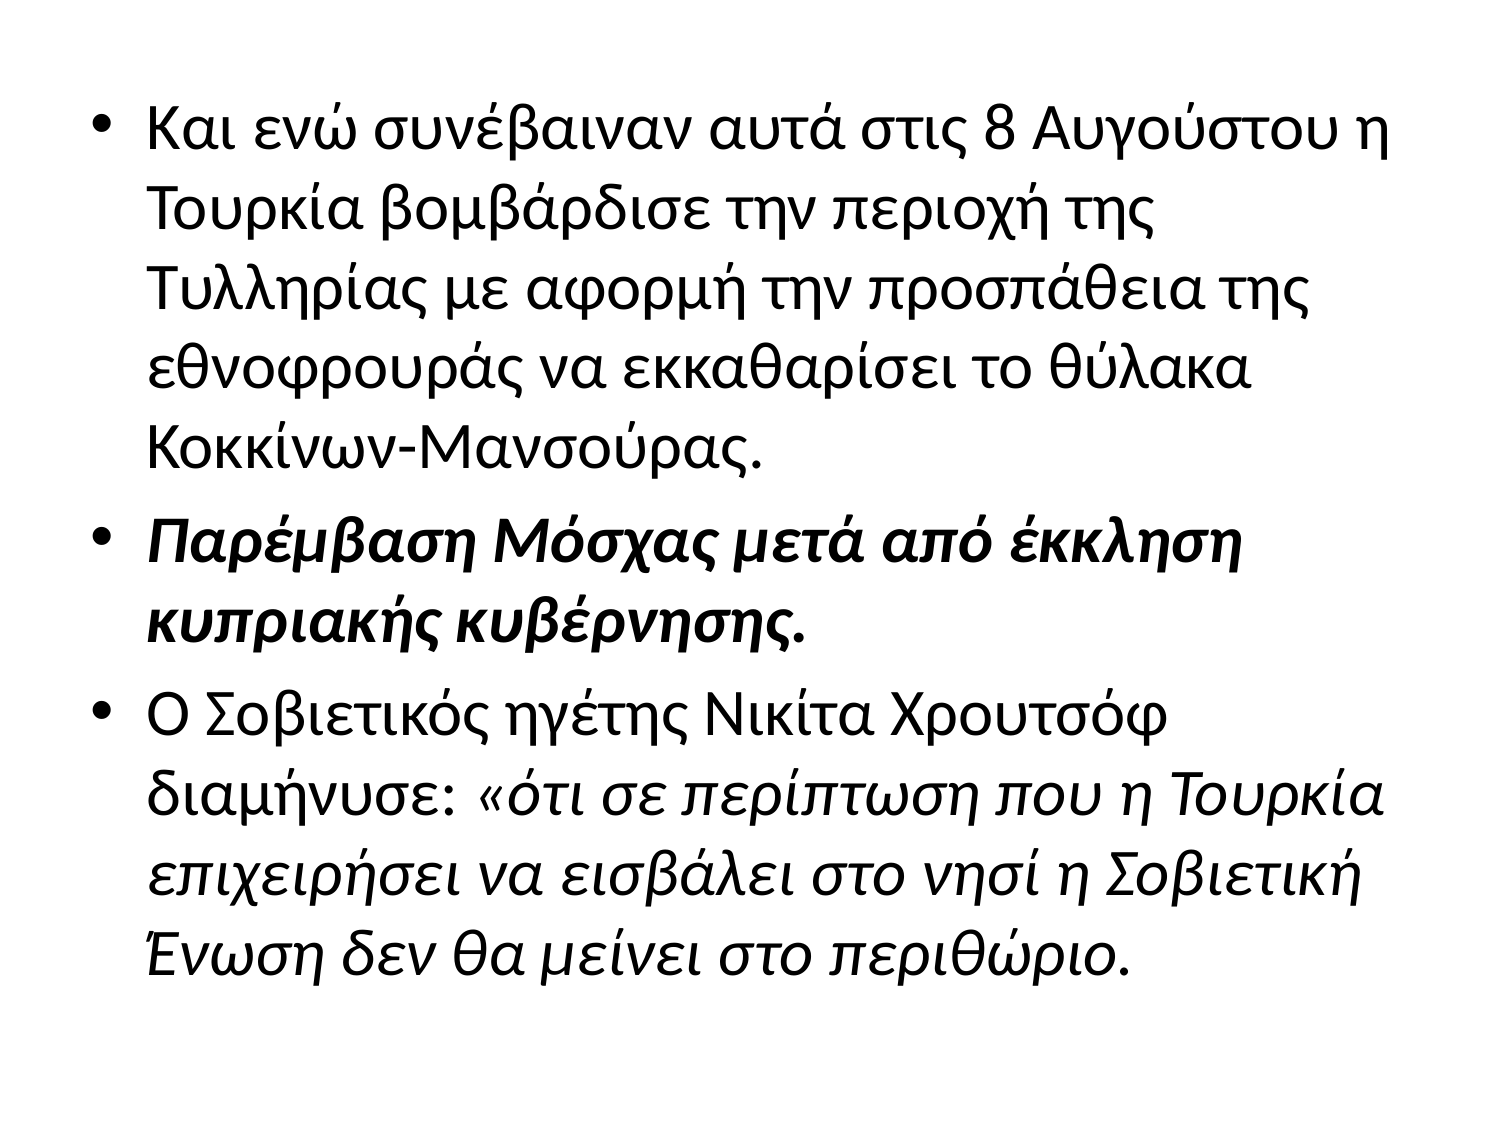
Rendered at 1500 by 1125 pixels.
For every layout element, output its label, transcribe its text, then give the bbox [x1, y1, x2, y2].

list Και ενώ συνέβαιναν αυτά στις 8 Αυγούστου η Τουρκία βομβάρδισε την περιοχή της Τυλληρίας με αφορμή την προσπάθεια της εθνοφρουράς να εκκαθαρίσει το θύλακα Κοκκίνων-Μανσούρας. Παρέμβαση Μόσχας μετά από έκκληση κυπριακής κυβέρνησης. Ο Σοβιετικός ηγέτης Νικίτα Χρουτσόφ διαμήνυσε: «ότι σε περίπτωση που η Τουρκία επιχειρήσει να εισβάλει στο νησί η Σοβιετική Ένωση δεν θα μείνει στο περιθώριο. [75, 75, 1425, 1075]
